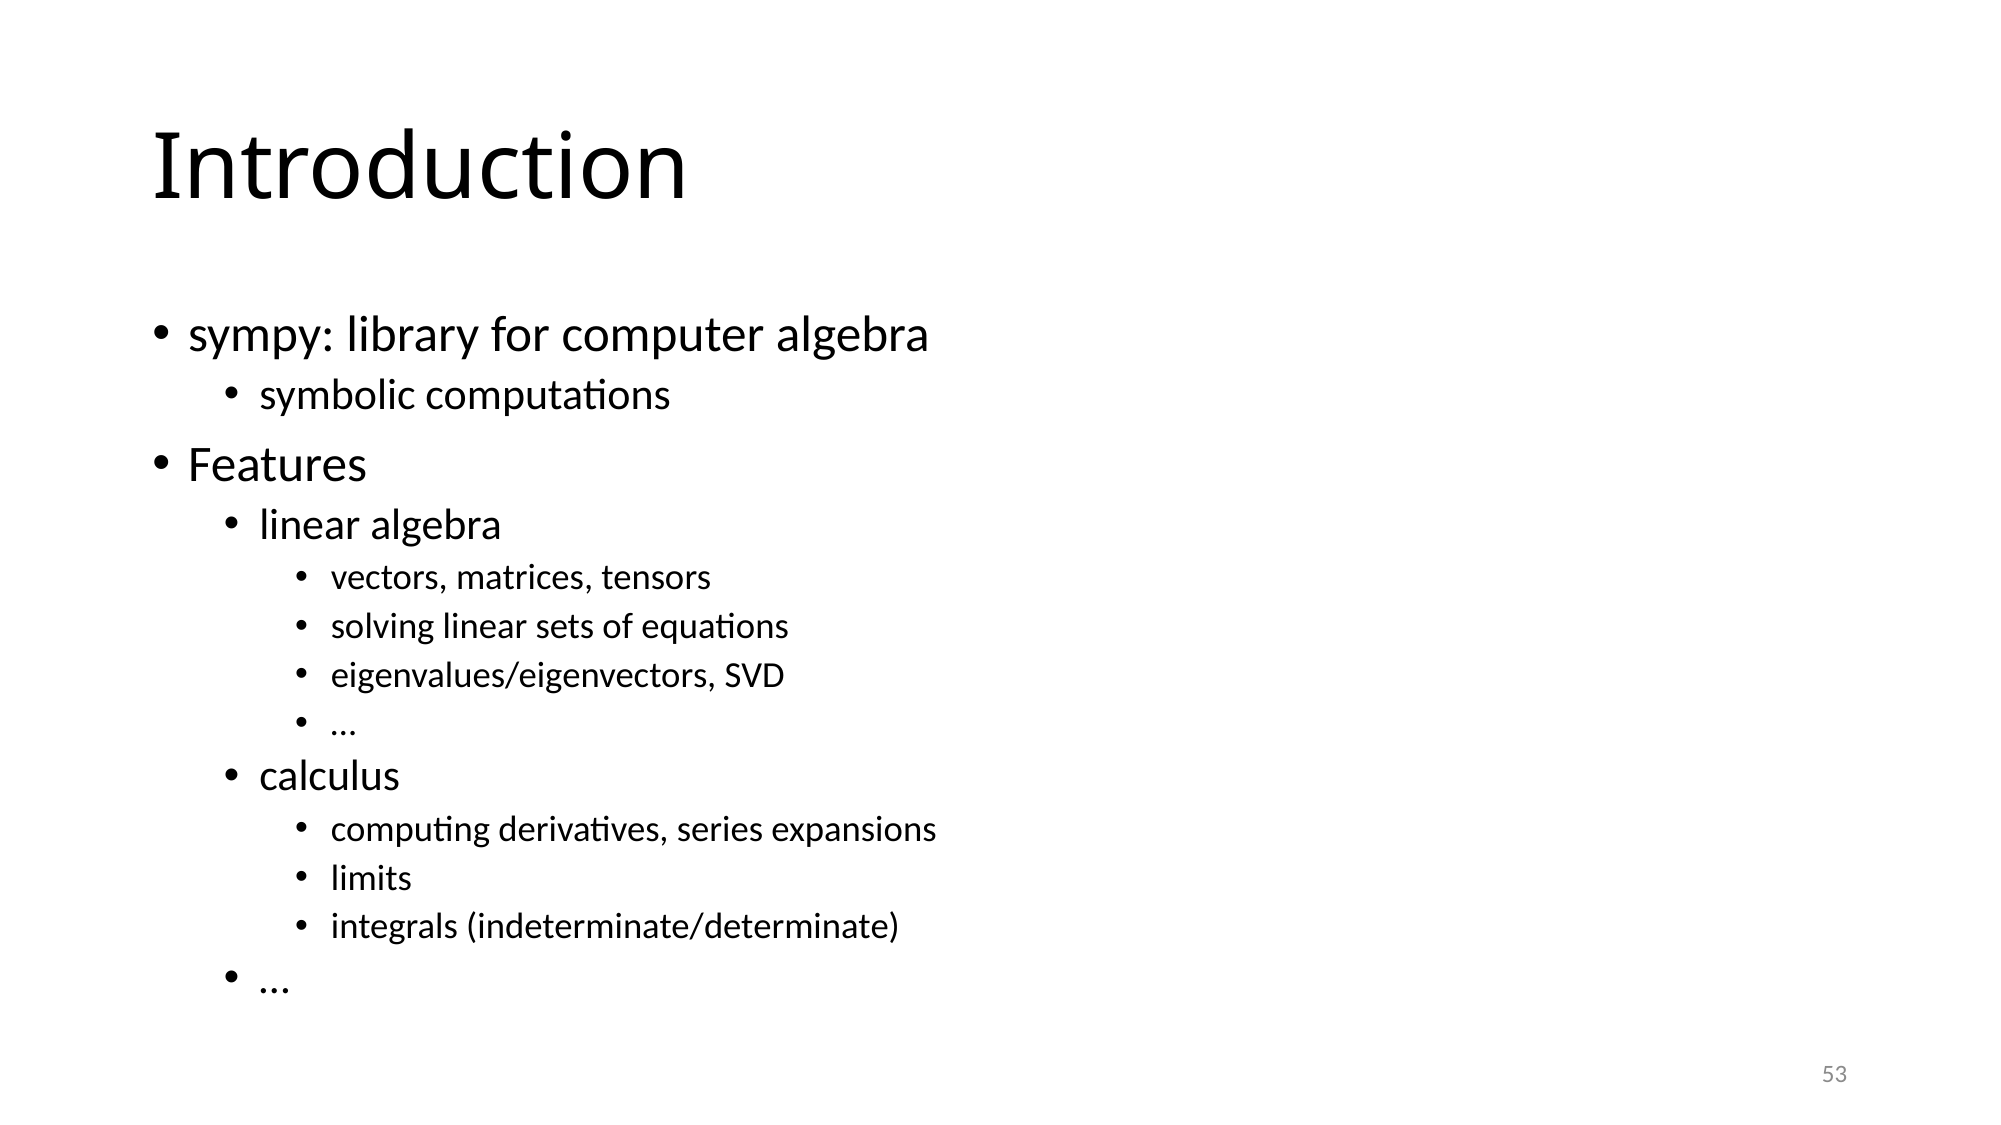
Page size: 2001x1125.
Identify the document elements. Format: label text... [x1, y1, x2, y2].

title Introduction [137, 59, 1863, 278]
list sympy: library for computer algebra symbolic computations Features linear algebra vectors, matrices, tensors solving linear sets of equations eigenvalues/eigenvectors, SVD … calculus computing derivatives, series expansions limits integrals (indeterminate/determinate) … [137, 299, 1863, 1014]
slide_number 53 [1412, 1042, 1863, 1103]
